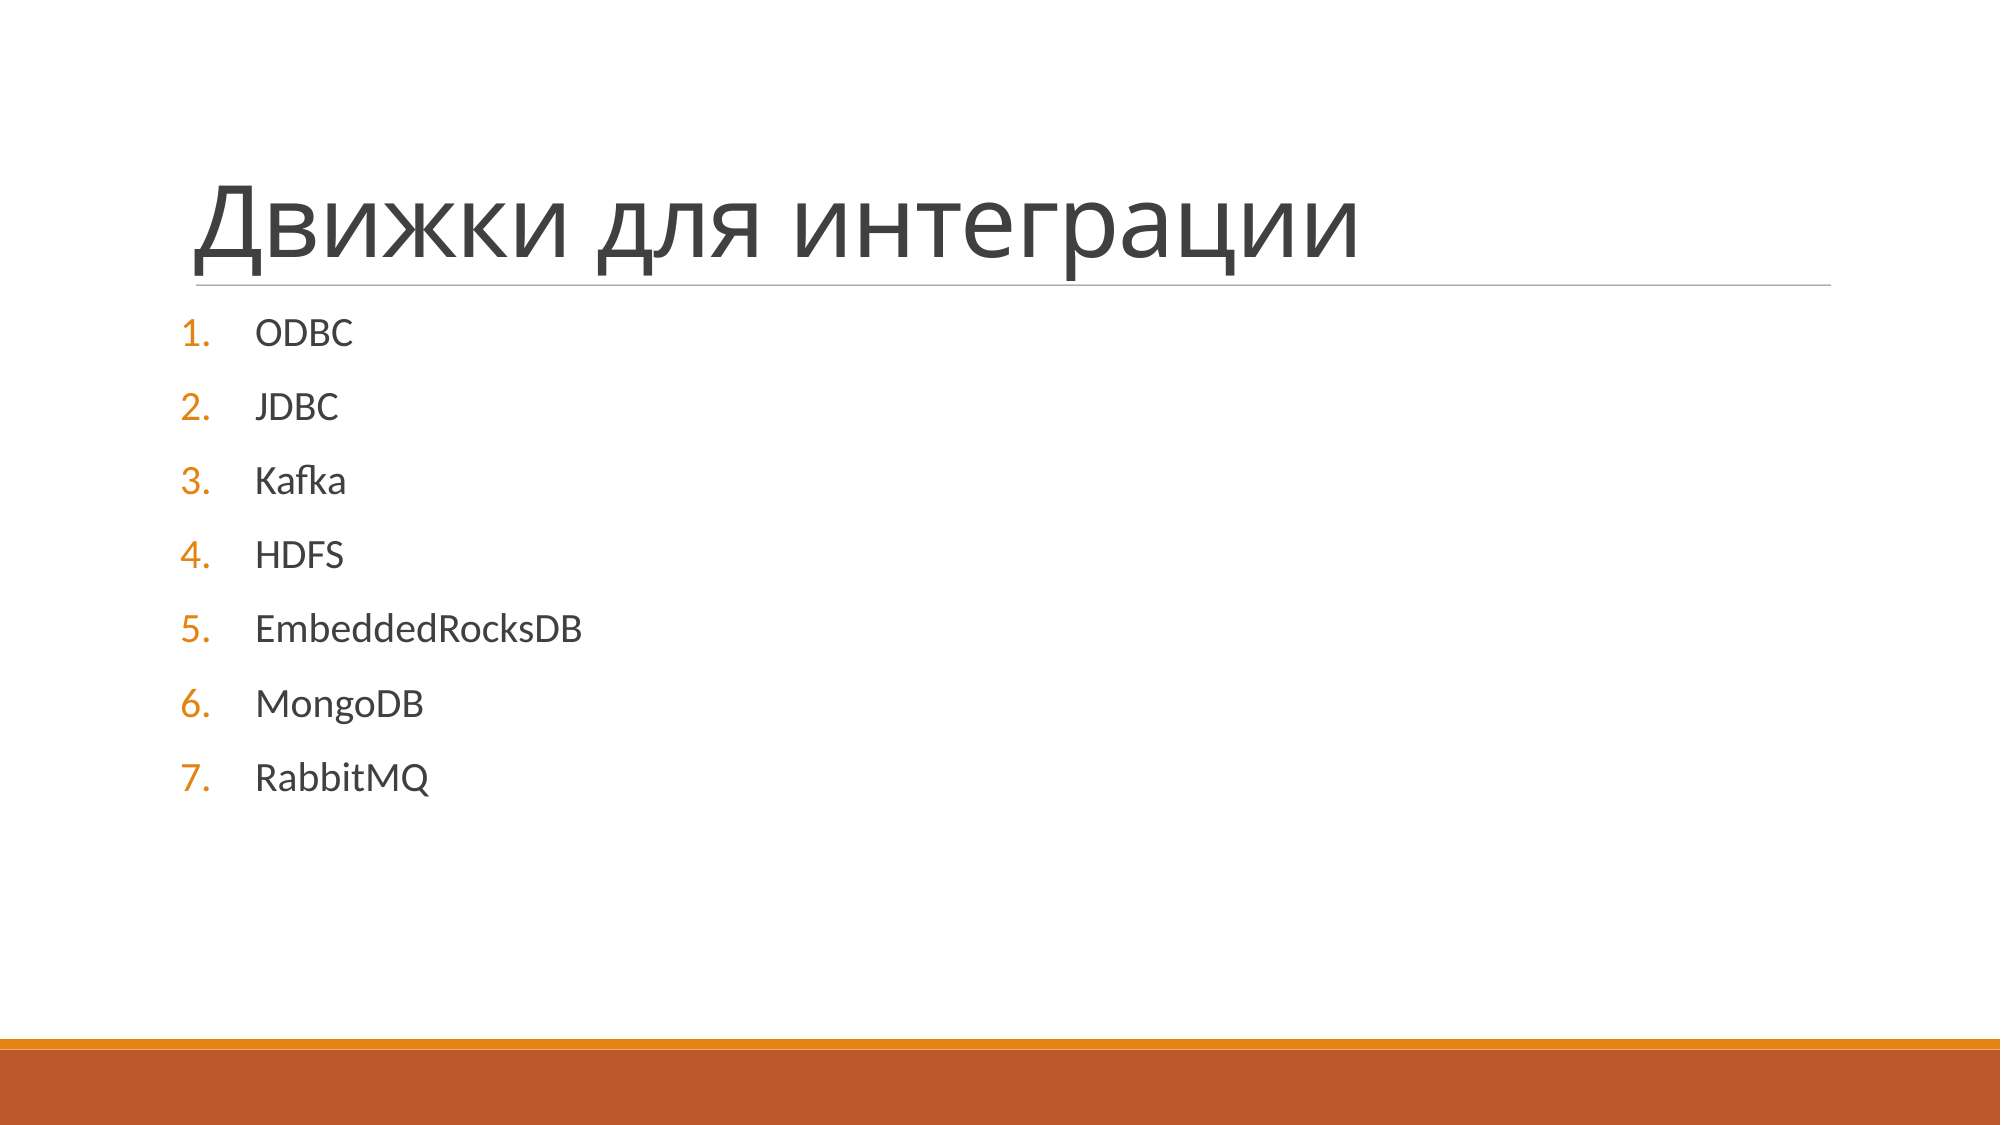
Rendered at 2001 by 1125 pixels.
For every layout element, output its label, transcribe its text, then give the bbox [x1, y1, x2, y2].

text_box ODBC JDBC Kafka HDFS EmbeddedRocksDB MongoDB RabbitMQ [180, 302, 1830, 963]
text_box Движки для интеграции [180, 47, 1830, 285]
